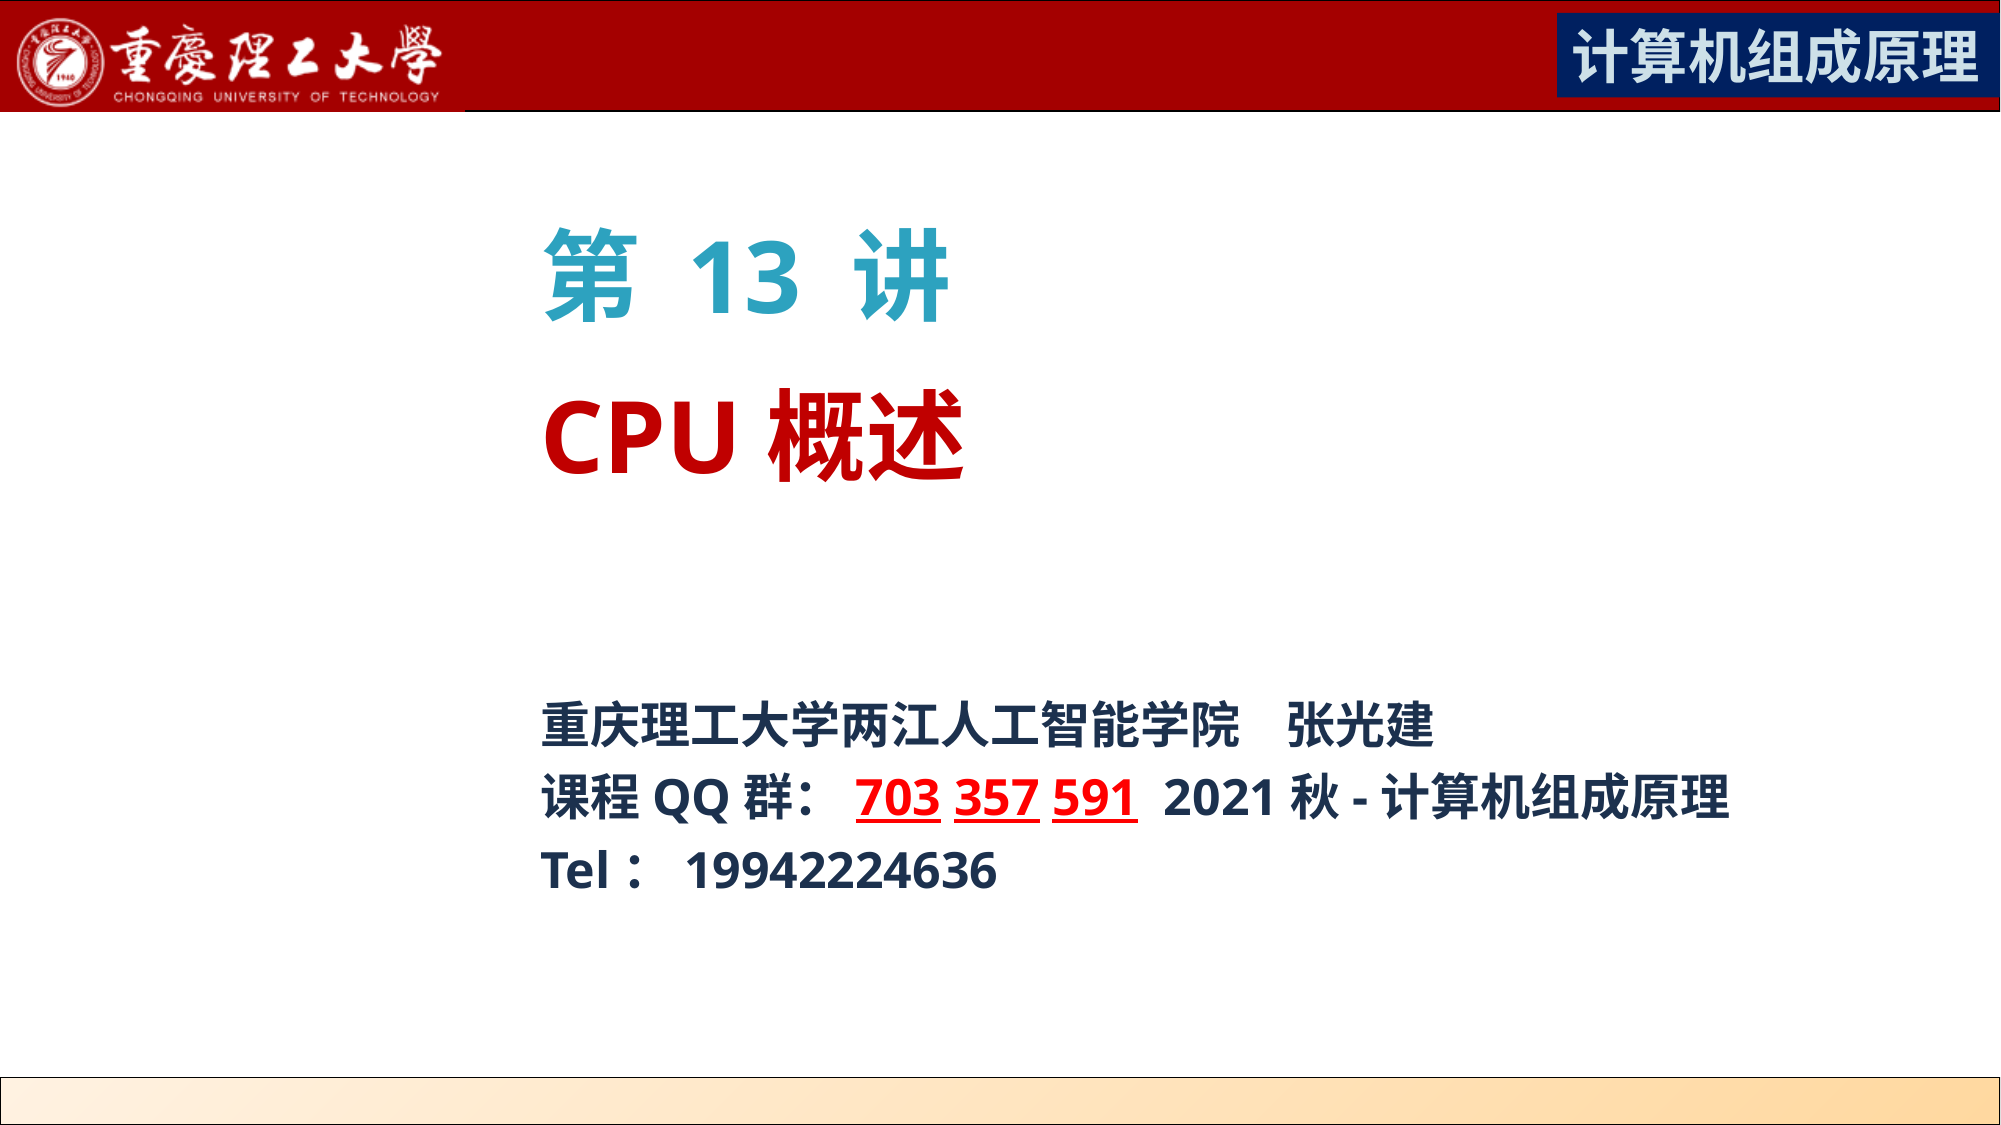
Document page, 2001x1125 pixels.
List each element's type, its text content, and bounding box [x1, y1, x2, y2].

title 第 13 讲 [529, 149, 1779, 340]
subtitle CPU概述 [529, 363, 1871, 492]
picture [0, 1, 465, 112]
